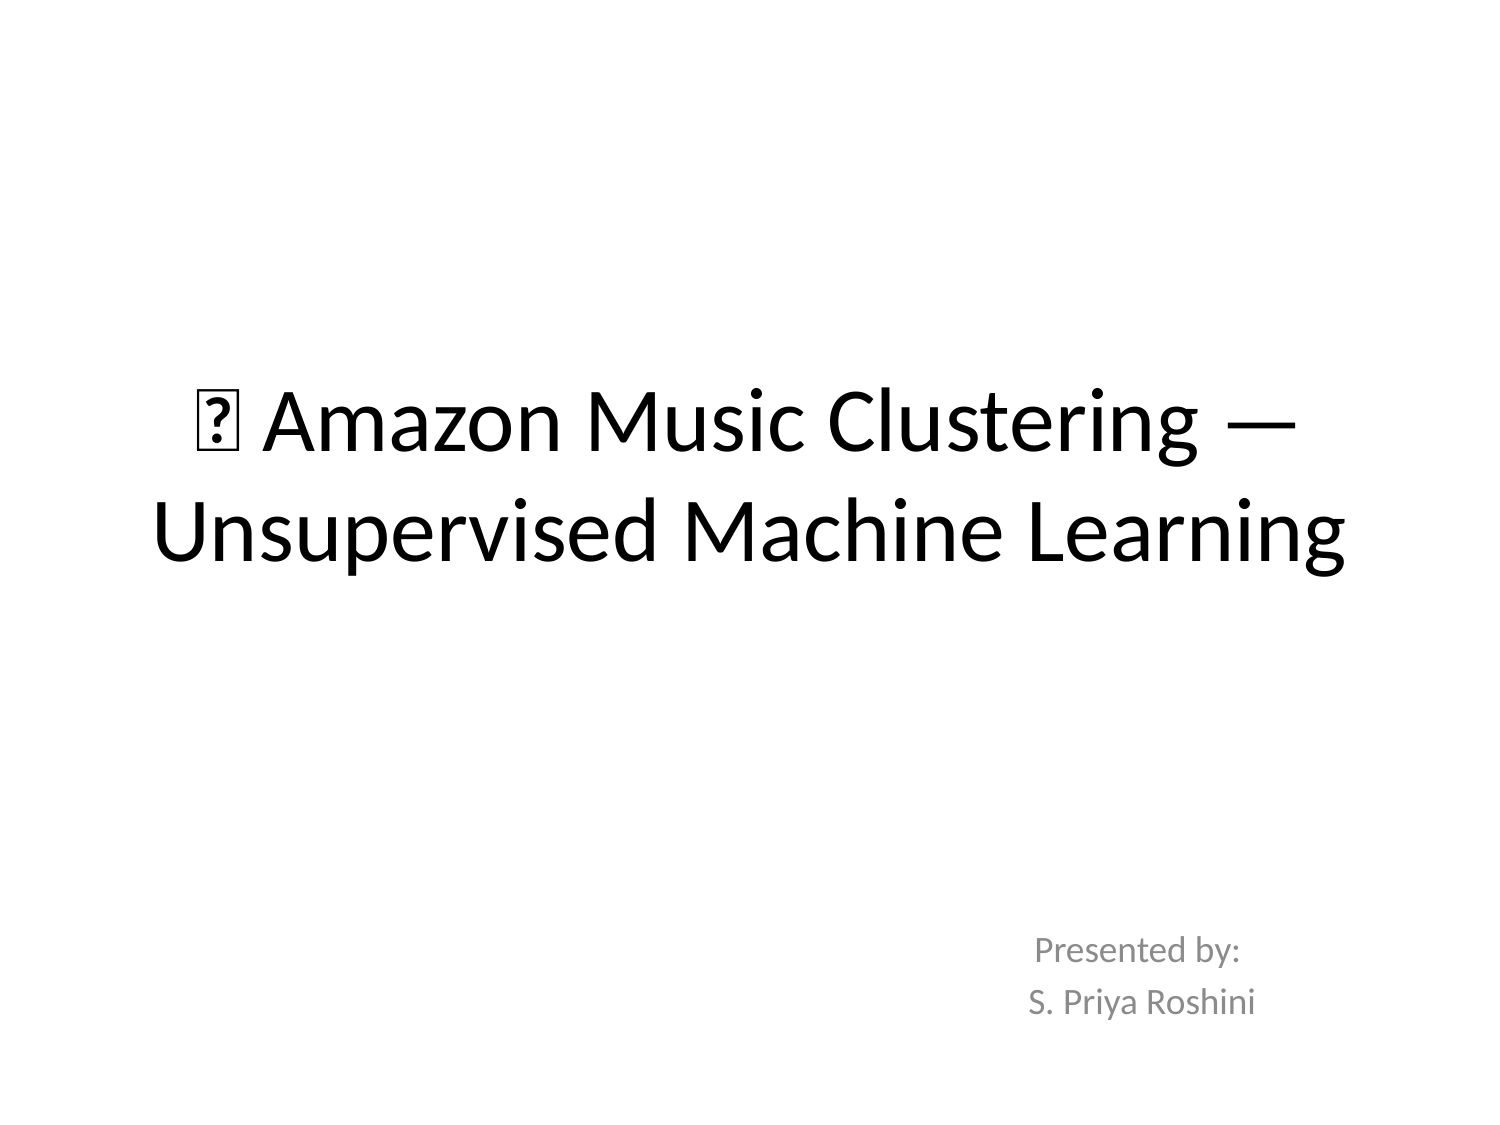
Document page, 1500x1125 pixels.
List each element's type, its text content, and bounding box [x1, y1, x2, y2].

title 🎵 Amazon Music Clustering — Unsupervised Machine Learning [112, 349, 1388, 591]
subtitle Presented by: S. Priya Roshini [919, 917, 1366, 1031]
